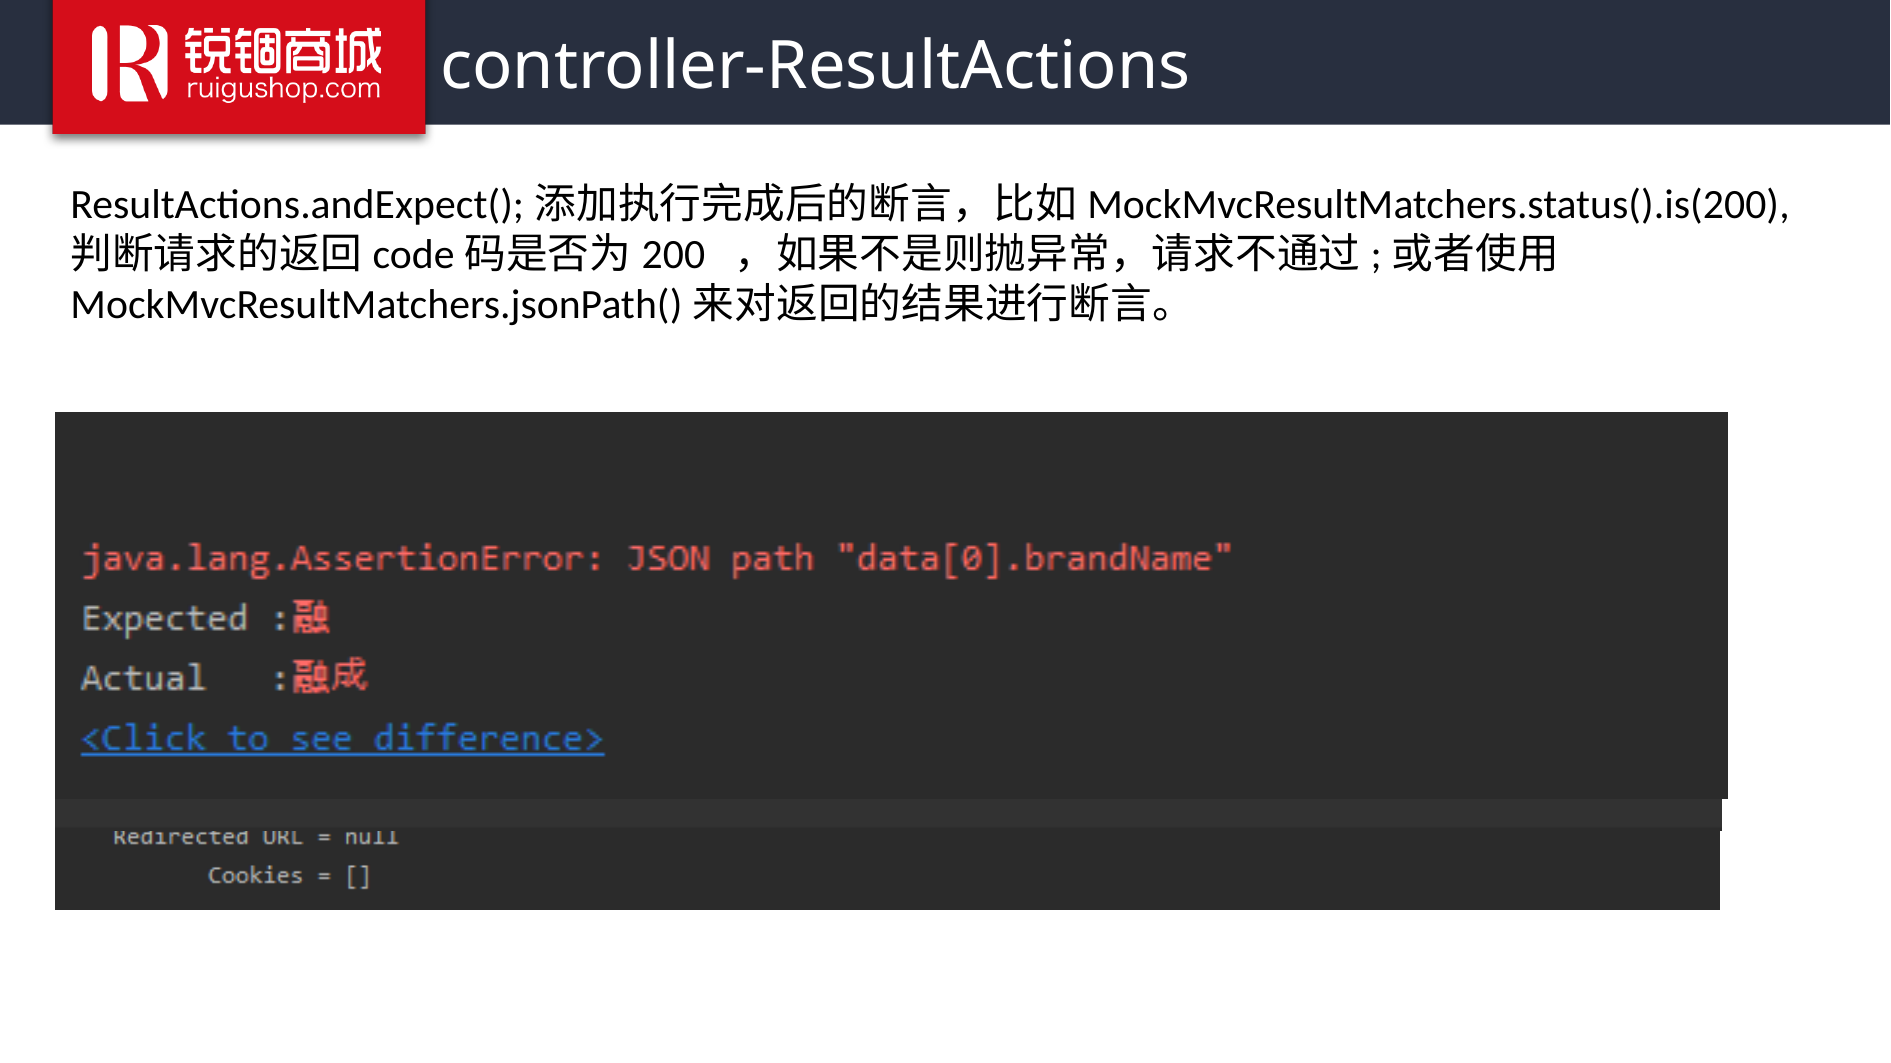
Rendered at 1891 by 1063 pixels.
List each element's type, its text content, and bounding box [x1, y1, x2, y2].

text_box ResultActions.andExpect();添加执行完成后的断言，比如MockMvcResultMatchers.status().is(200),判断请求的返回code码是否为200 ，如果不是则抛异常，请求不通过;或者使用MockMvcResultMatchers.jsonPath()来对返回的结果进行断言。 [55, 169, 1814, 380]
title controller-ResultActions [425, 0, 1890, 123]
picture [20, 0, 458, 162]
picture [55, 412, 1728, 910]
